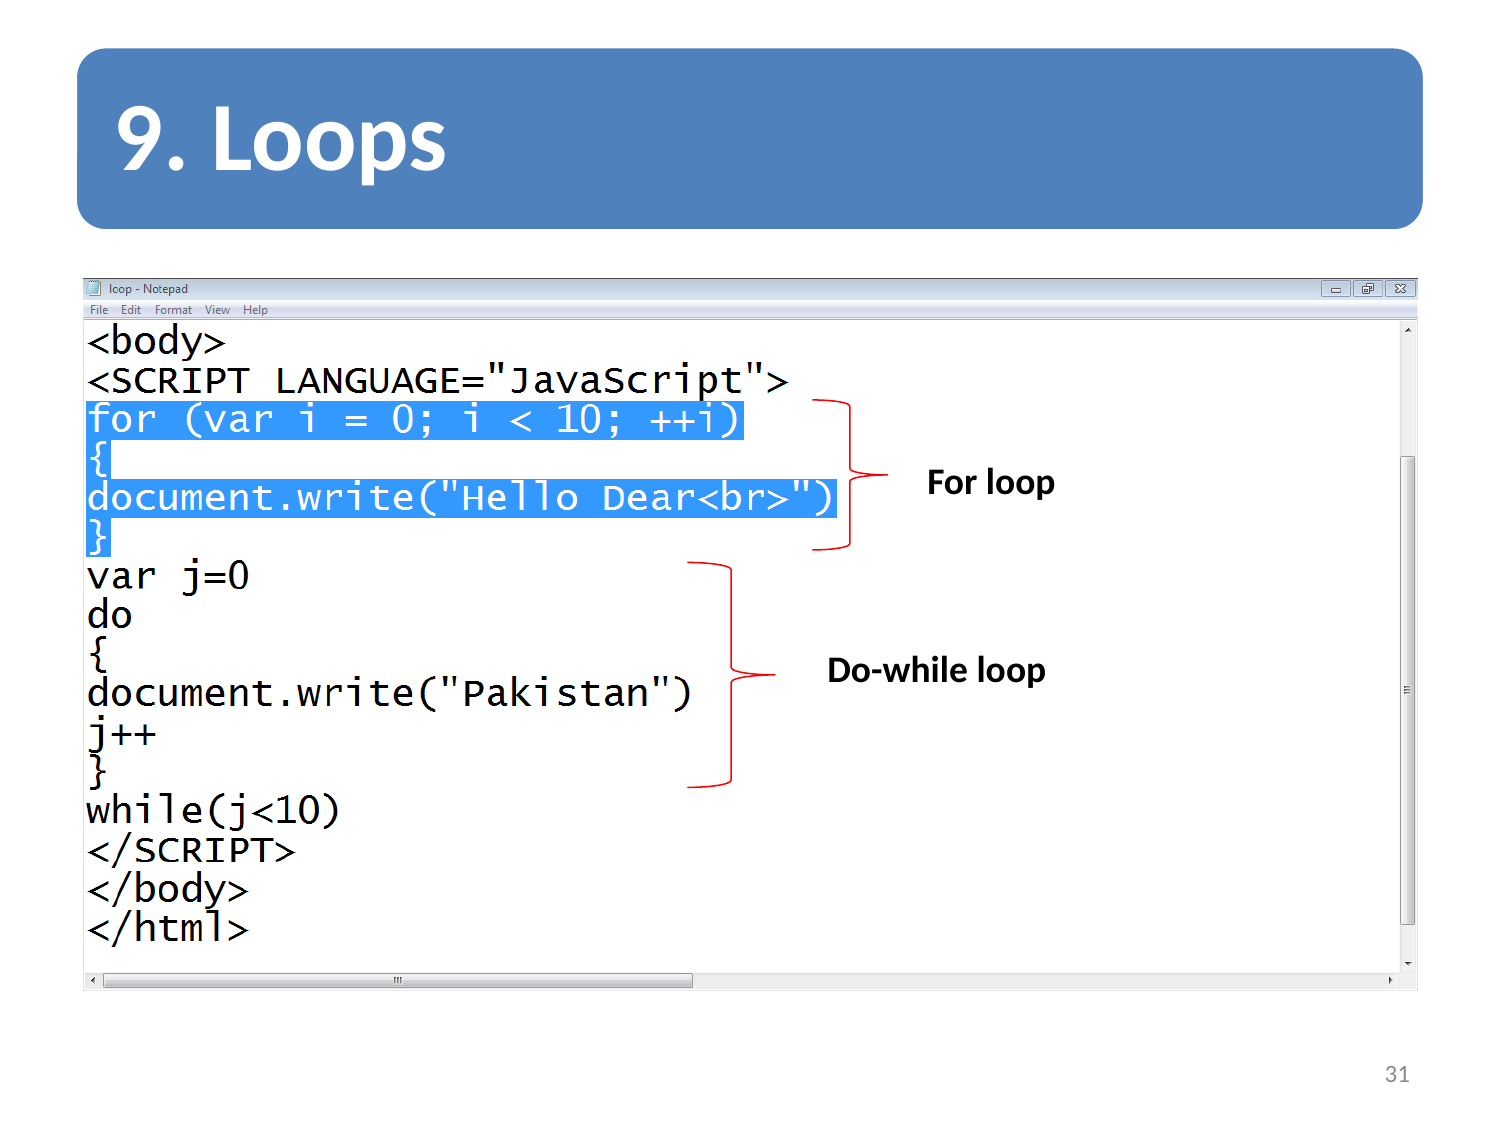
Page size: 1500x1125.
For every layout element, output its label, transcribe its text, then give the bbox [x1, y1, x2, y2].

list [74, 270, 1426, 998]
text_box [74, 44, 1426, 233]
slide_number 31 [1074, 1042, 1425, 1103]
